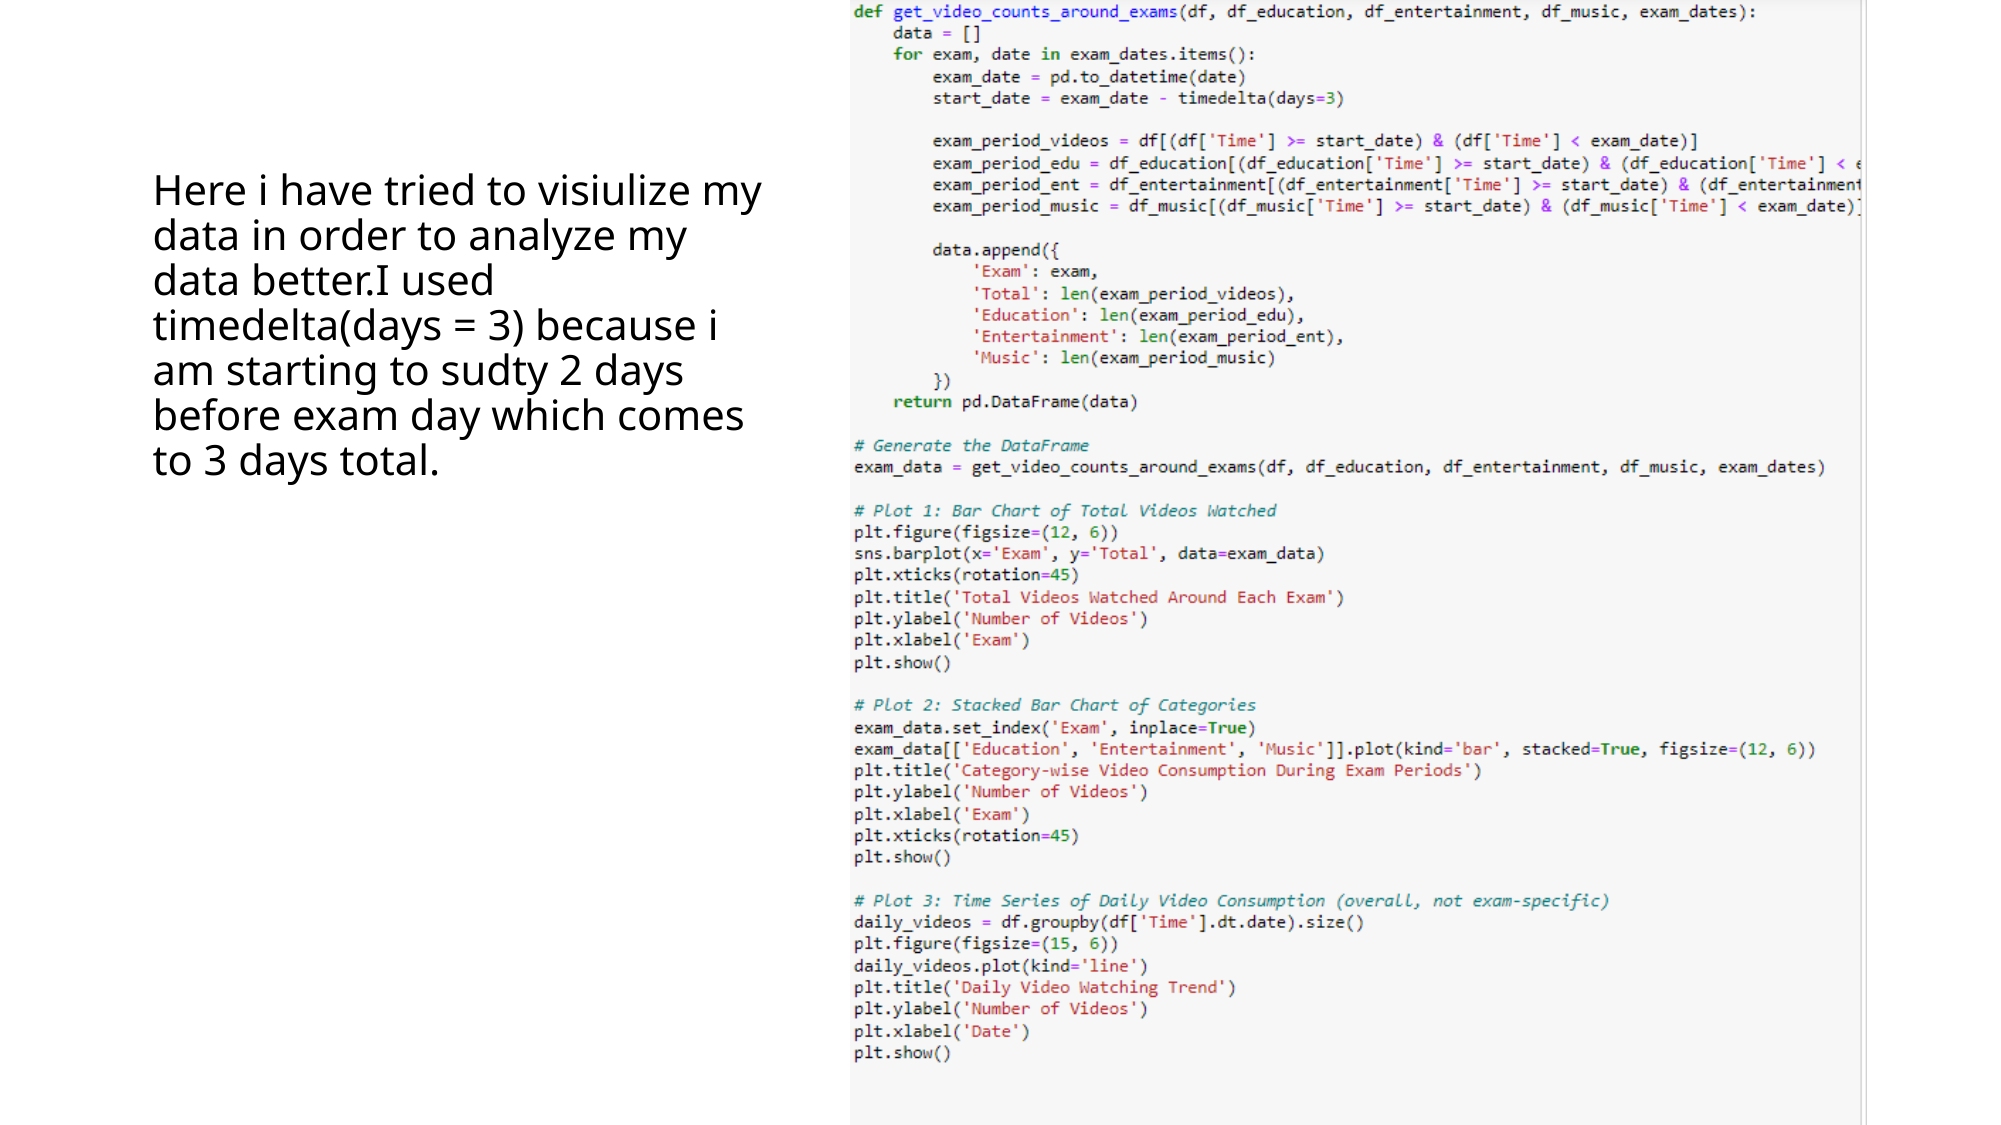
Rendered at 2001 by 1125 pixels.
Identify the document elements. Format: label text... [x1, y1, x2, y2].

picture [849, 0, 2000, 1125]
list Here i have tried to visiulize my data in order to analyze my data better.I used timedelta(days = 3) because i am starting to sudty 2 days before exam day which comes to 3 days total. [137, 161, 783, 963]
